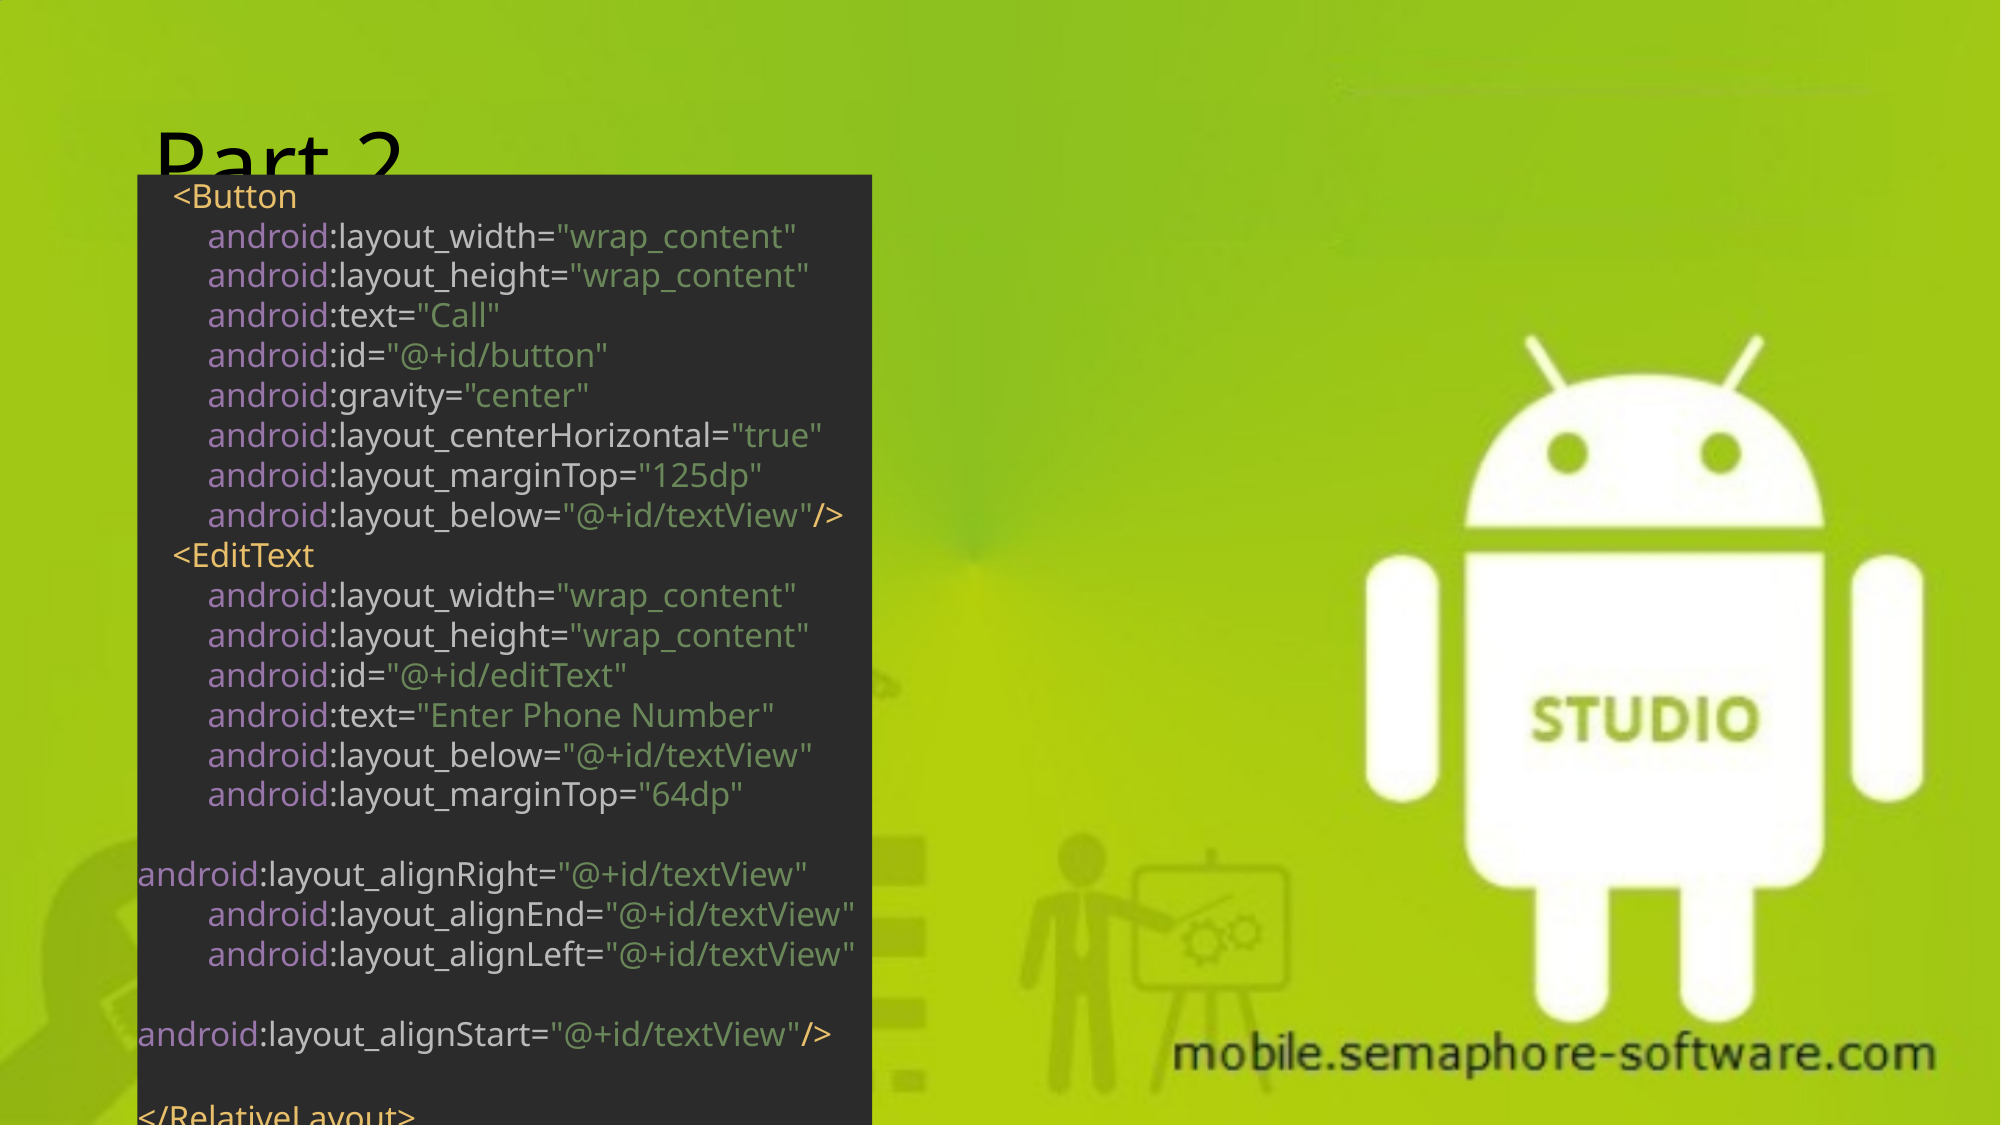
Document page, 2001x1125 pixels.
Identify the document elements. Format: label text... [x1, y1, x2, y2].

title Part 2 [137, 59, 1863, 278]
picture [0, 0, 2001, 1125]
list <Button android:layout_width="wrap_content" android:layout_height="wrap_content" android:text="Call" android:id="@+id/button" android:gravity="center" android:layout_centerHorizontal="true" android:layout_marginTop="125dp" android:layout_below="@+id/textView"/> <EditText android:layout_width="wrap_content" android:layout_height="wrap_content" android:id="@+id/editText" android:text="Enter Phone Number" android:layout_below="@+id/textView" android:layout_marginTop="64dp" android:layout_alignRight="@+id/textView" android:layout_alignEnd="@+id/textView" android:layout_alignLeft="@+id/textView" android:layout_alignStart="@+id/textView"/> </RelativeLayout> [137, 174, 873, 1125]
